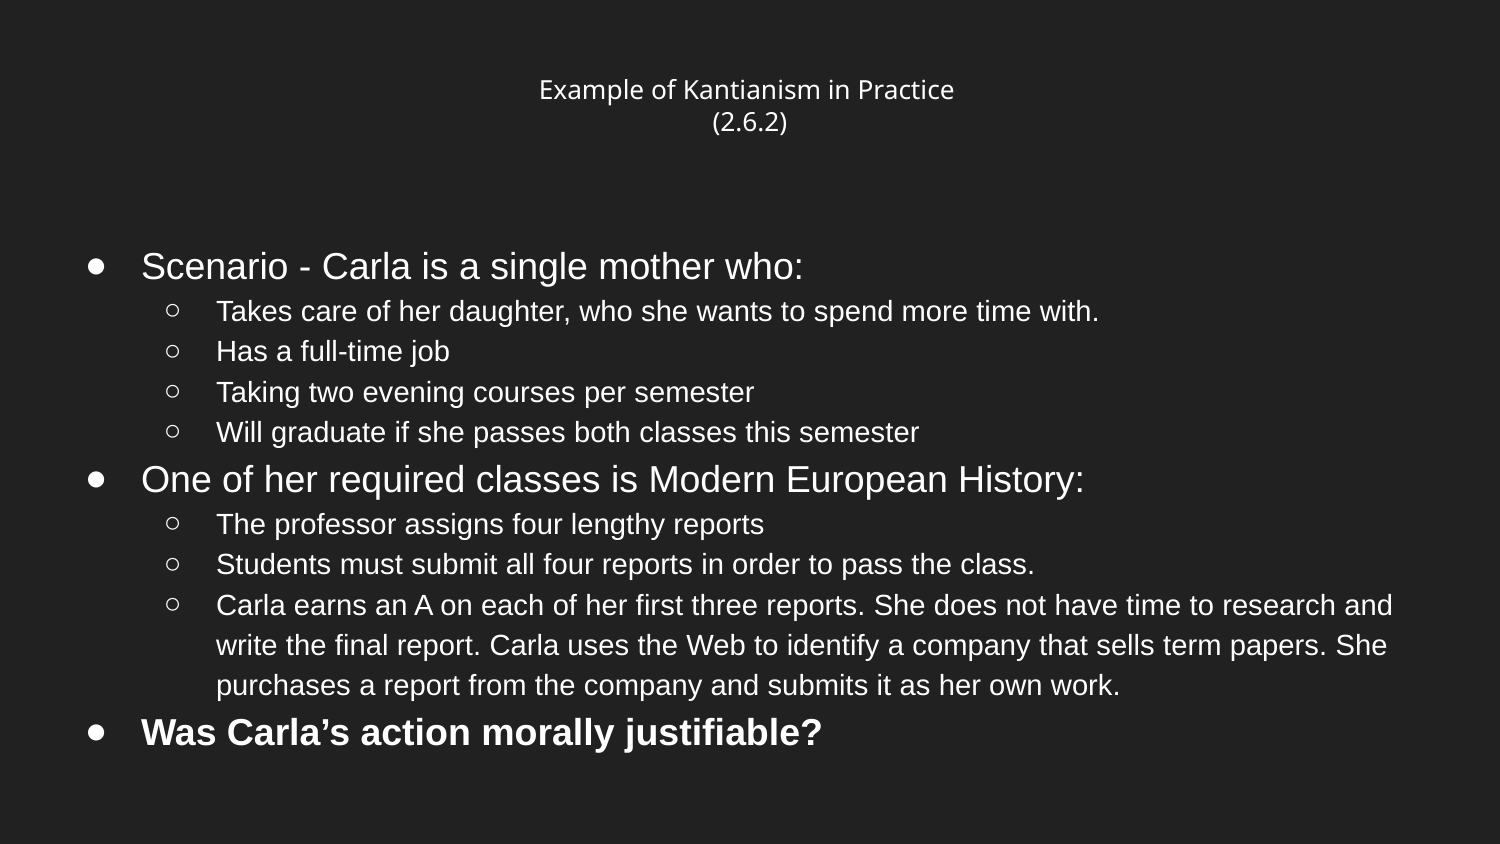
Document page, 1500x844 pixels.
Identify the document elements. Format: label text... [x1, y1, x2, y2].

list Scenario - Carla is a single mother who: Takes care of her daughter, who she wants to spend more time with. Has a full-time job Taking two evening courses per semester Will graduate if she passes both classes this semester One of her required classes is Modern European History: The professor assigns four lengthy reports Students must submit all four reports in order to pass the class. Carla earns an A on each of her first three reports. She does not have time to research and write the final report. Carla uses the Web to identify a company that sells term papers. She purchases a report from the company and submits it as her own work. Was Carla’s action morally justifiable? [51, 220, 1449, 844]
title Example of Kantianism in Practice (2.6.2) [51, 58, 1449, 153]
